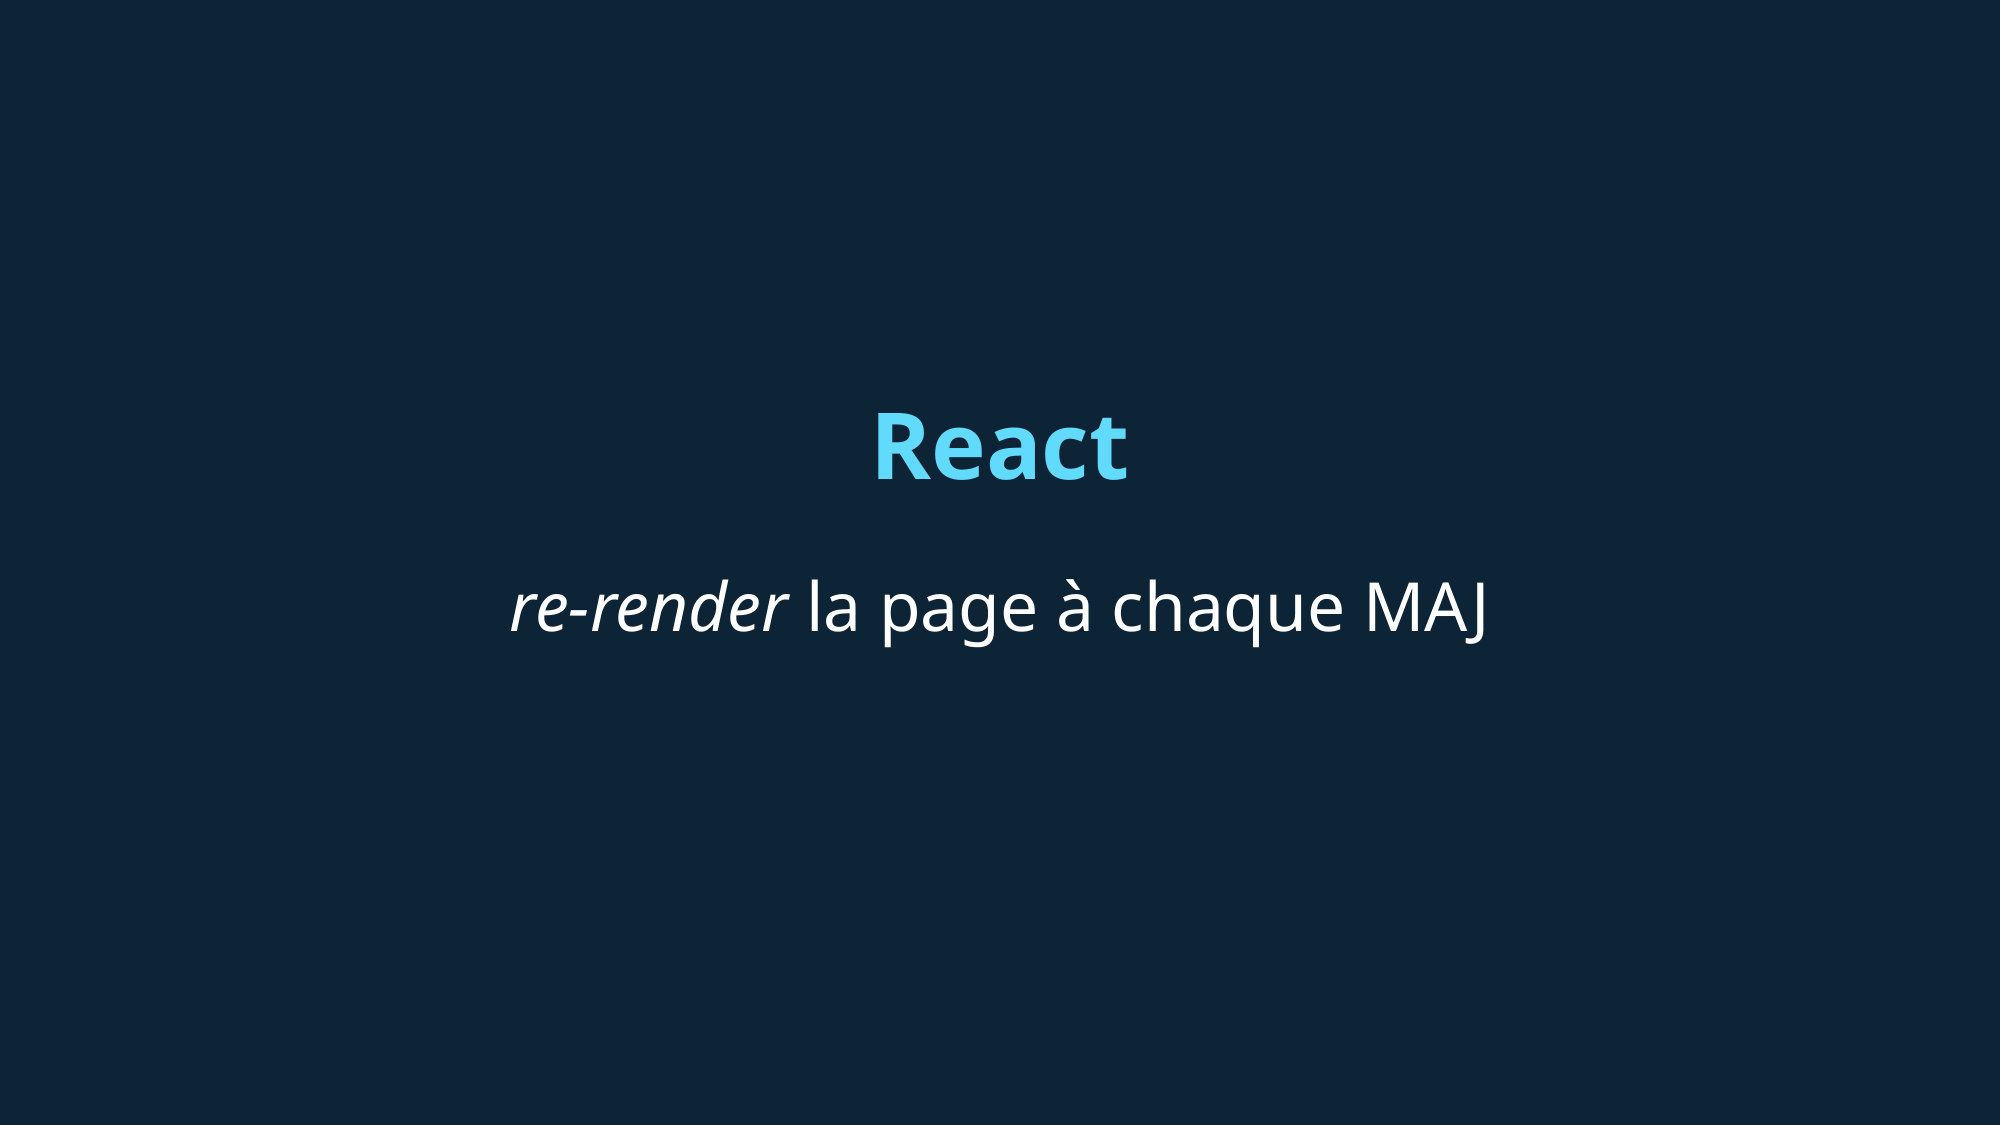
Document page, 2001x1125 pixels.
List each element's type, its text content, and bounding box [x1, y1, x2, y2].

title React re-render la page à chaque MAJ [0, 391, 2000, 655]
